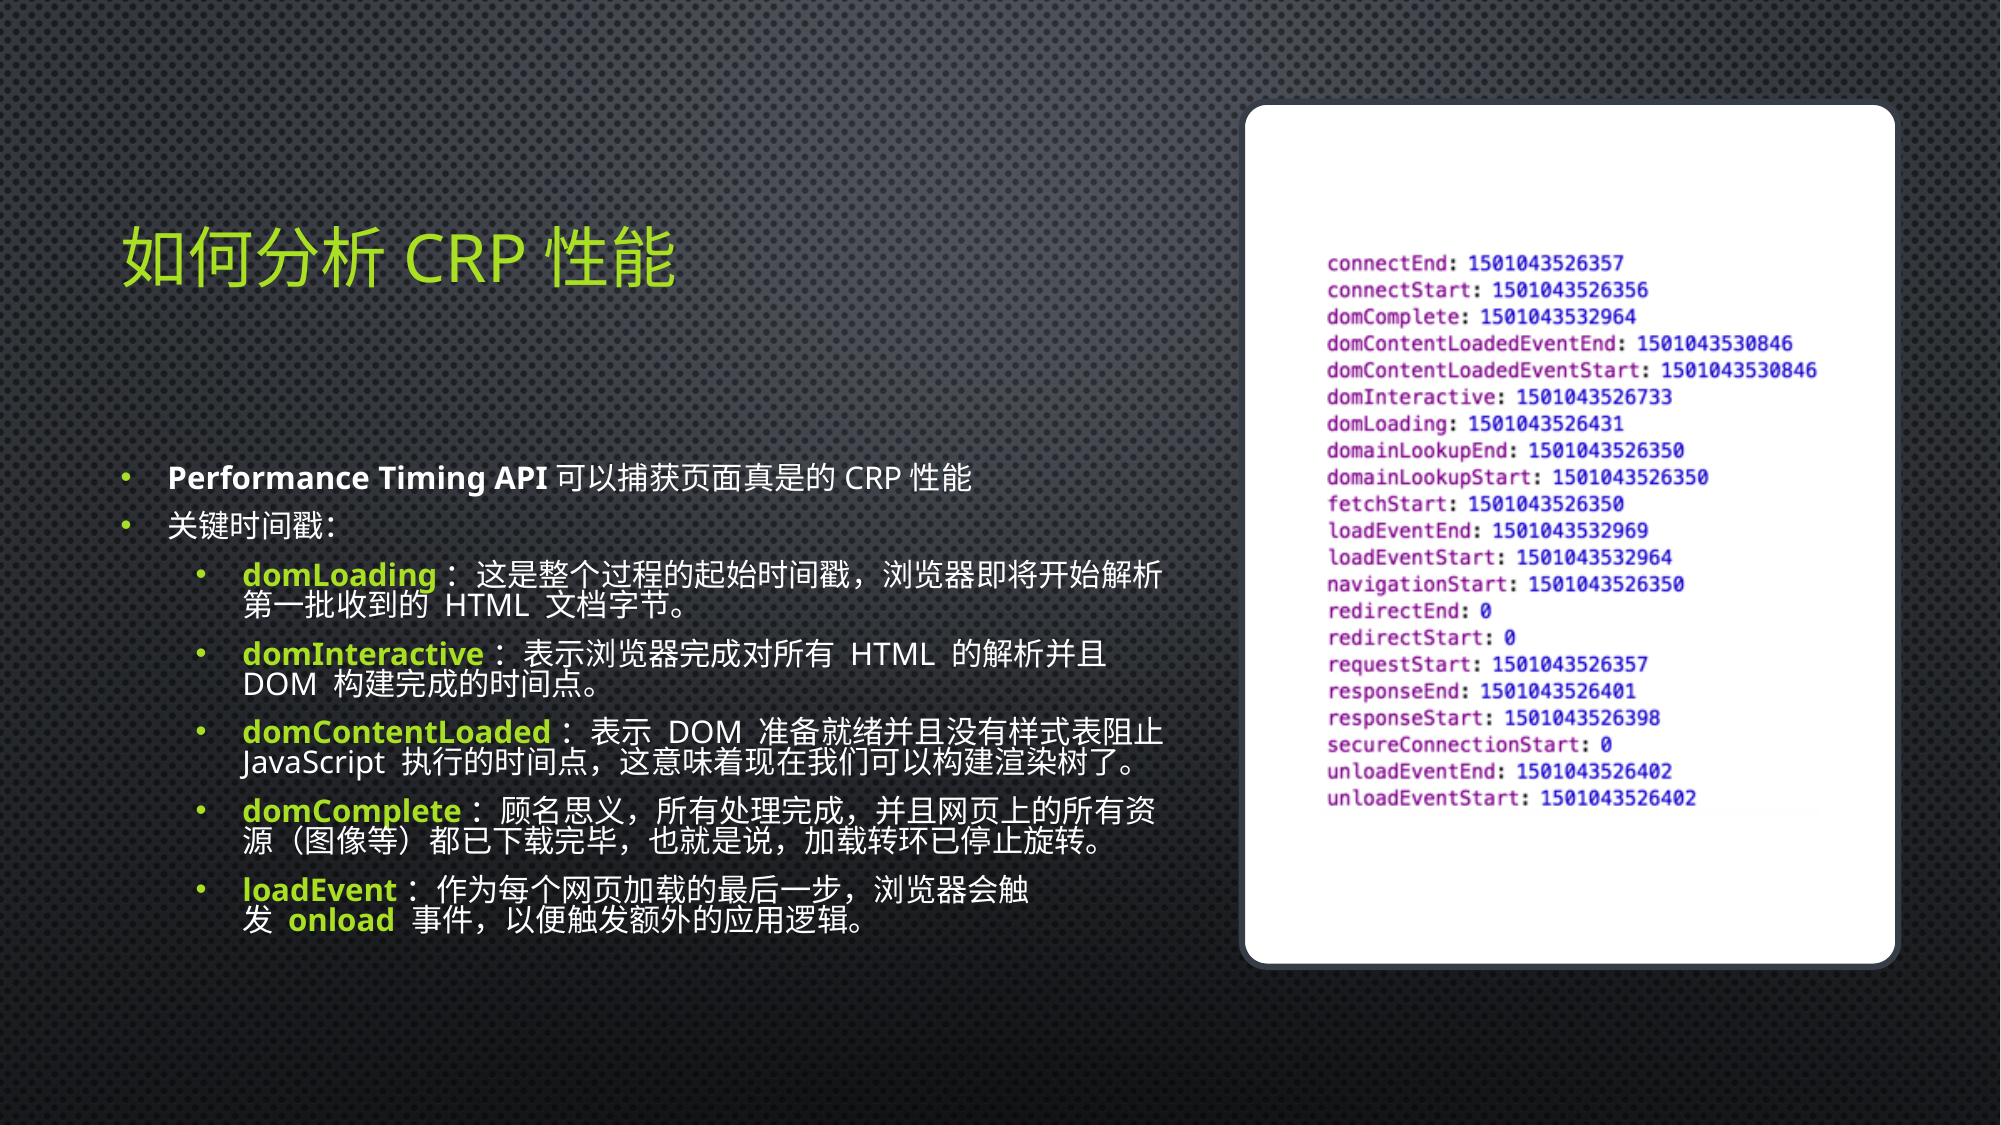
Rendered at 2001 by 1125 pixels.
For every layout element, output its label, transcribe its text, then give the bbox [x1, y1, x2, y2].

list Performance Timing API可以捕获页面真是的CRP性能 关键时间戳： domLoading：这是整个过程的起始时间戳，浏览器即将开始解析第一批收到的 HTML 文档字节。 domInteractive：表示浏览器完成对所有 HTML 的解析并且 DOM 构建完成的时间点。 domContentLoaded：表示 DOM 准备就绪并且没有样式表阻止 JavaScript 执行的时间点，这意味着现在我们可以构建渲染树了。 domComplete：顾名思义，所有处理完成，并且网页上的所有资源（图像等）都已下载完毕，也就是说，加载转环已停止旋转。 loadEvent：作为每个网页加载的最后一步，浏览器会触发 onload 事件，以便触发额外的应用逻辑。 [105, 437, 1184, 966]
title 如何分析CRP性能 [105, 99, 1184, 413]
text_box [1240, 100, 1900, 969]
picture [1321, 252, 1820, 816]
